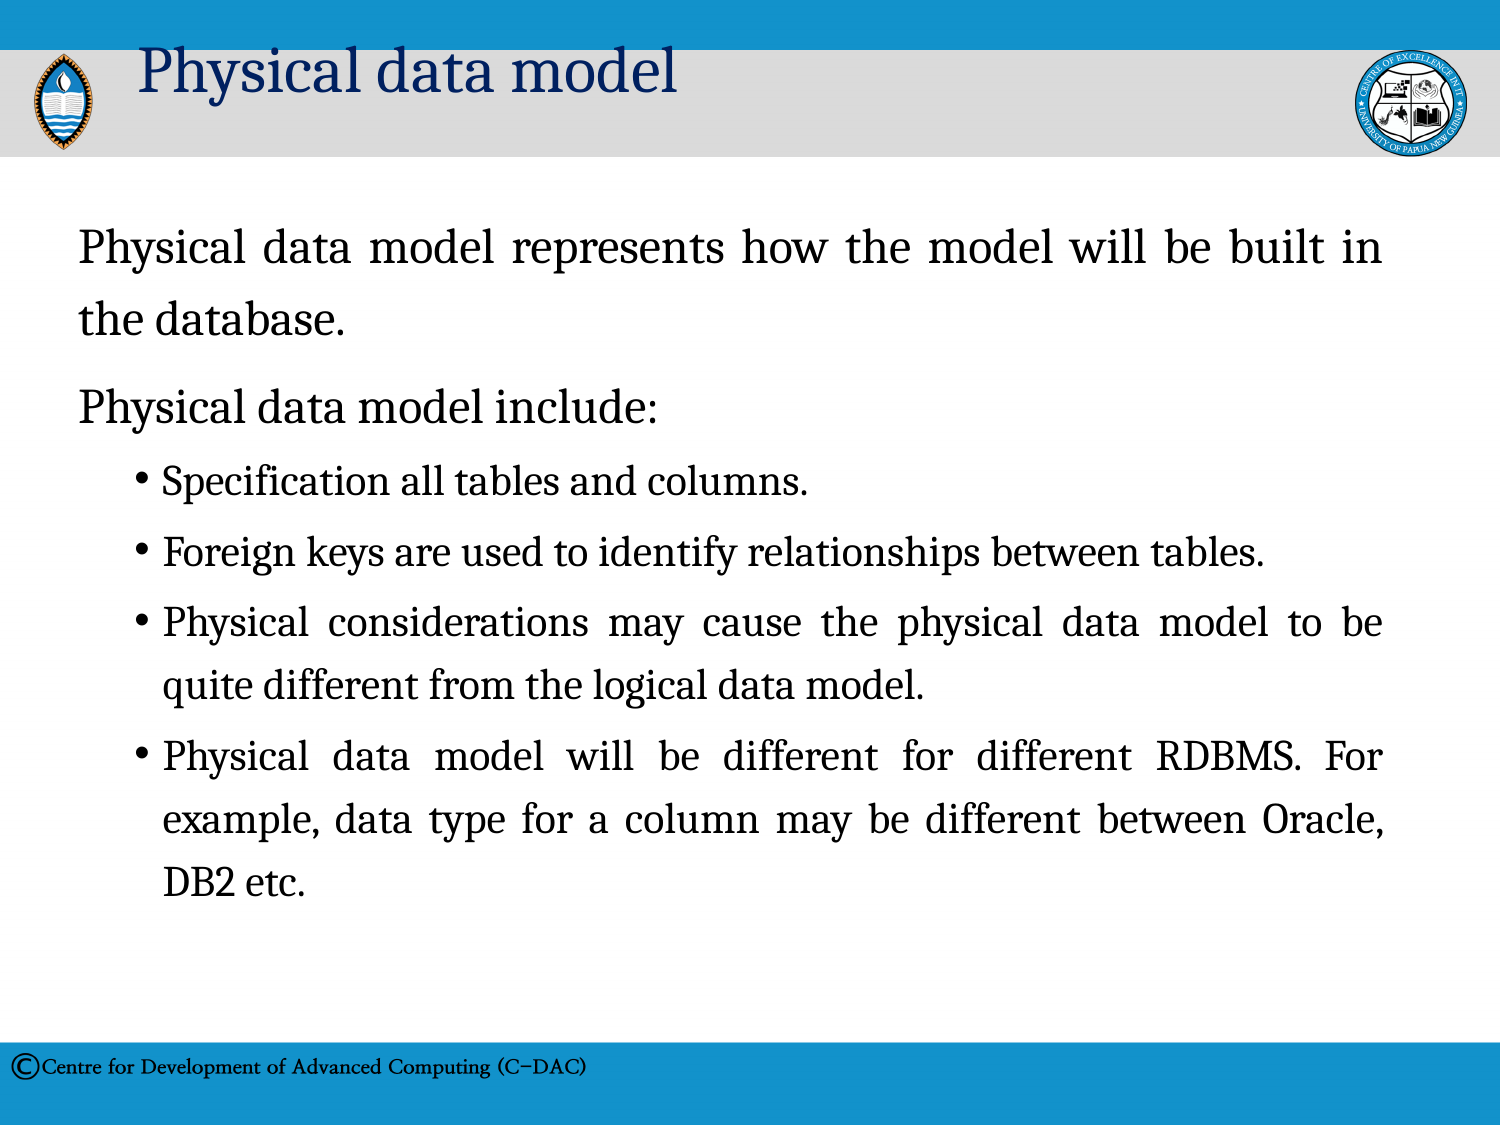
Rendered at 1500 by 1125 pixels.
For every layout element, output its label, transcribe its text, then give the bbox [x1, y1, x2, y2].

picture [0, 0, 1500, 1125]
list Physical data model represents how the model will be built in the database. Physical data model include: Specification all tables and columns. Foreign keys are used to identify relationships between tables. Physical considerations may cause the physical data model to be quite different from the logical data model. Physical data model will be different for different RDBMS. For example, data type for a column may be different between Oracle, DB2 etc. [63, 194, 1399, 1120]
title Physical data model [122, 20, 1299, 123]
